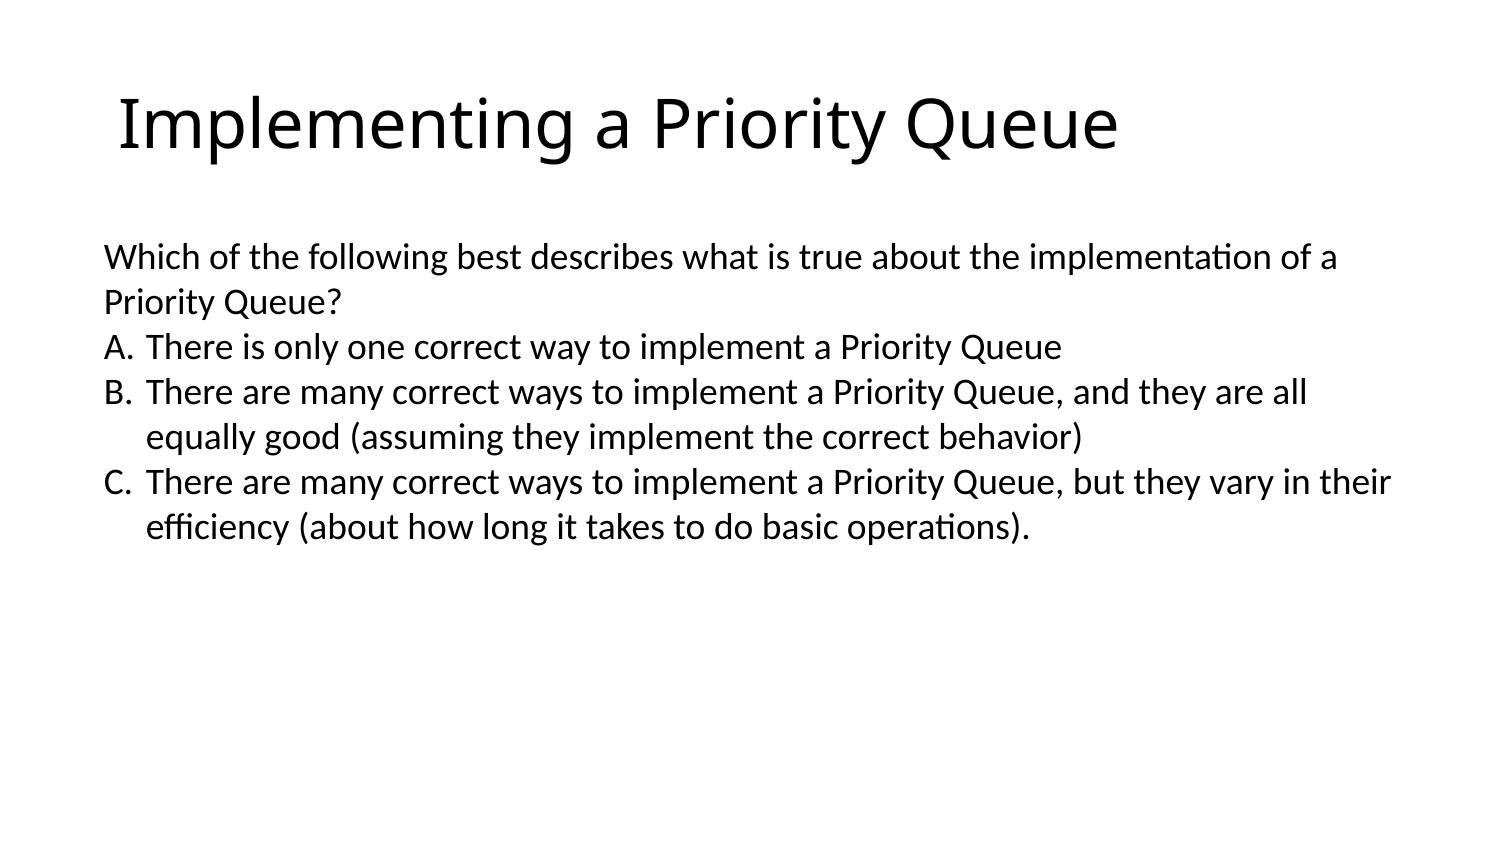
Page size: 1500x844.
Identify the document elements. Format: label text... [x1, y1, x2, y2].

title Implementing a Priority Queue [103, 44, 1397, 208]
text_box Which of the following best describes what is true about the implementation of a Priority Queue? There is only one correct way to implement a Priority Queue There are many correct ways to implement a Priority Queue, and they are all equally good (assuming they implement the correct behavior) There are many correct ways to implement a Priority Queue, but they vary in their efficiency (about how long it takes to do basic operations). [88, 224, 1411, 555]
